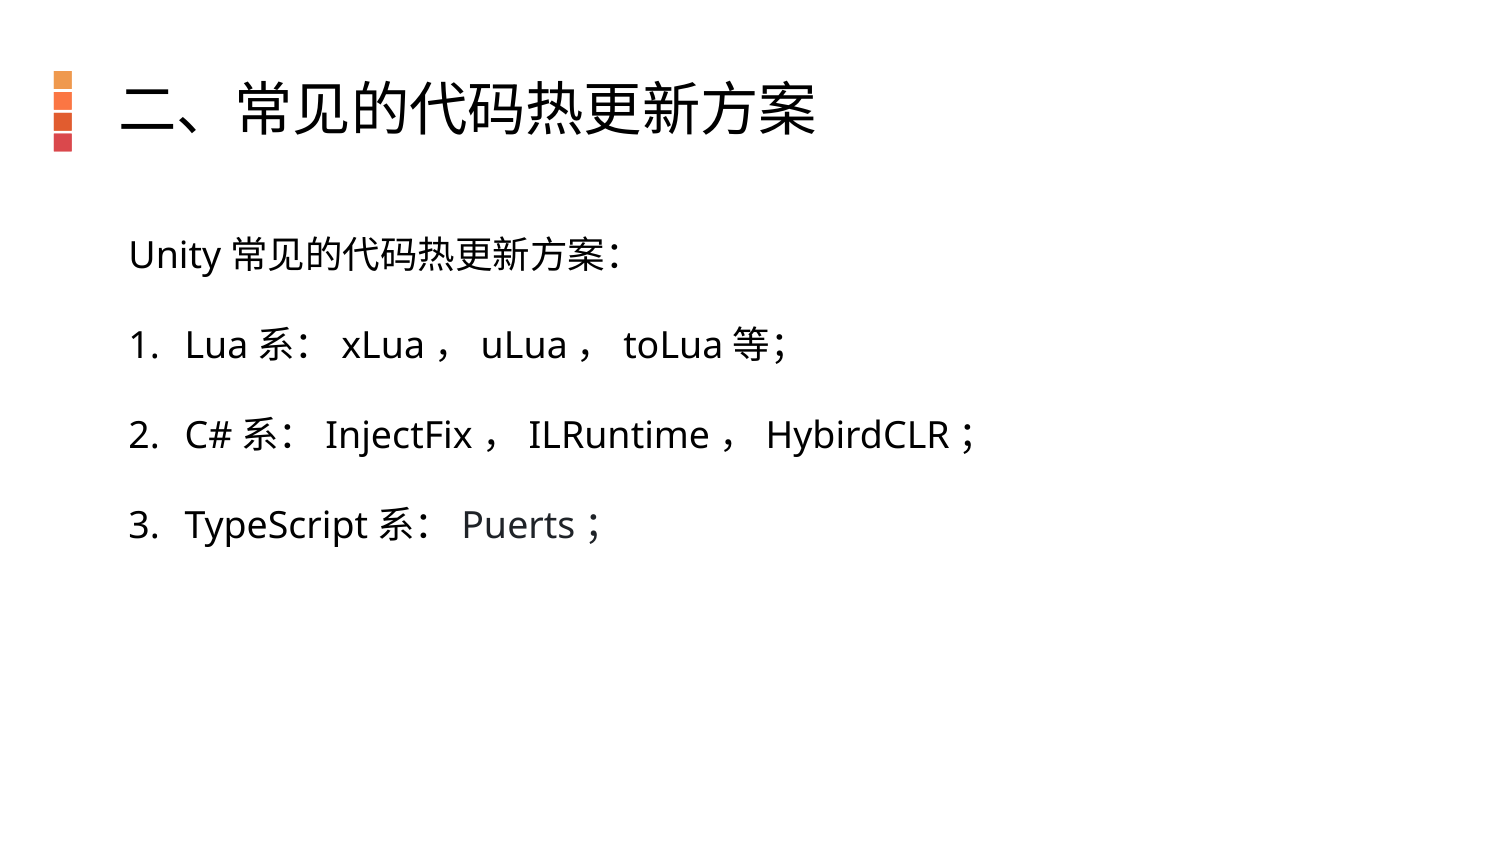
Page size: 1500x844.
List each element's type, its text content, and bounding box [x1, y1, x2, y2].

title 二、常见的代码热更新方案 [103, 44, 1397, 178]
text_box Unity常见的代码热更新方案： Lua系：xLua，uLua，toLua等； C#系：InjectFix，ILRuntime，HybirdCLR； TypeScript系：Puerts； [113, 223, 1390, 554]
